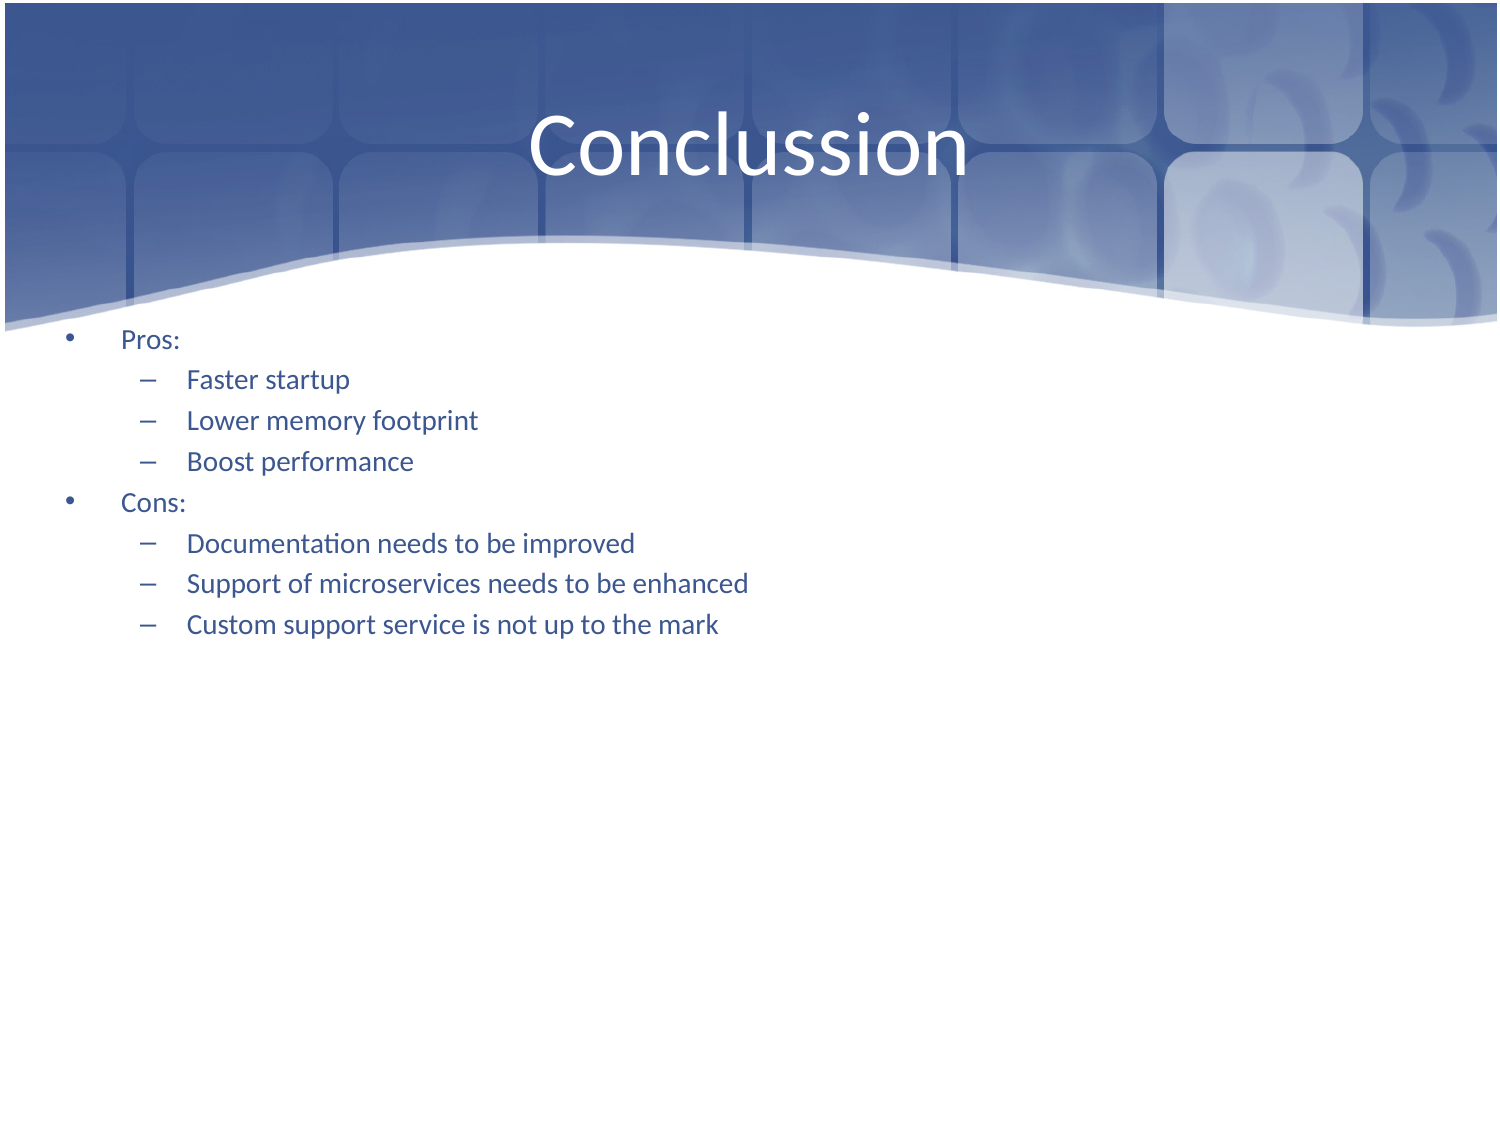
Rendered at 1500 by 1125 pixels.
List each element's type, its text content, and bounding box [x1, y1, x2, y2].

title Conclussion [74, 44, 1426, 233]
picture [0, 0, 1500, 1125]
list Pros: Faster startup Lower memory footprint Boost performance Cons: Documentation needs to be improved Support of microservices needs to be enhanced Custom support service is not up to the mark [49, 312, 1451, 838]
